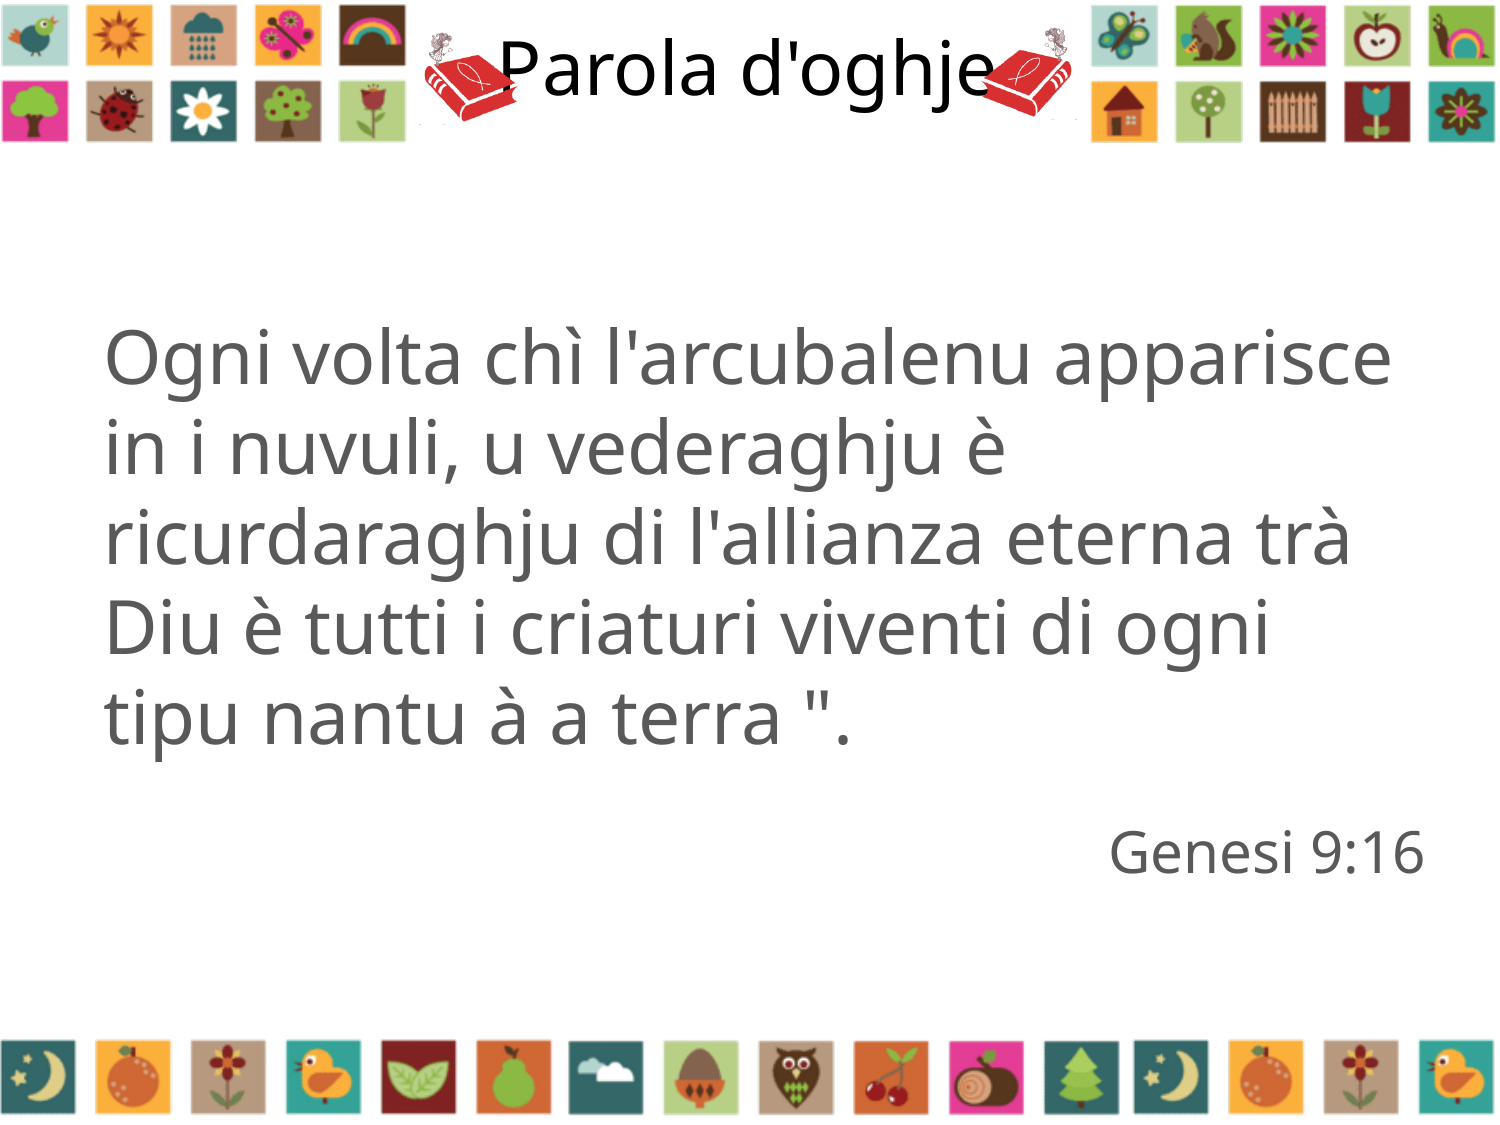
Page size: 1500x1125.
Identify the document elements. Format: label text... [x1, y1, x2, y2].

picture [950, 3, 1500, 150]
picture [0, 3, 550, 150]
text_box Ogni volta chì l'arcubalenu apparisce in i nuvuli, u vederaghju è ricurdaraghju di l'allianza eterna trà Diu è tutti i criaturi viventi di ogni tipu nantu à a terra ". [88, 302, 1436, 768]
text_box Genesi 9:16 [808, 807, 1441, 893]
text_box Parola d'oghje [425, 13, 948, 119]
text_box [0, 1028, 1500, 1118]
